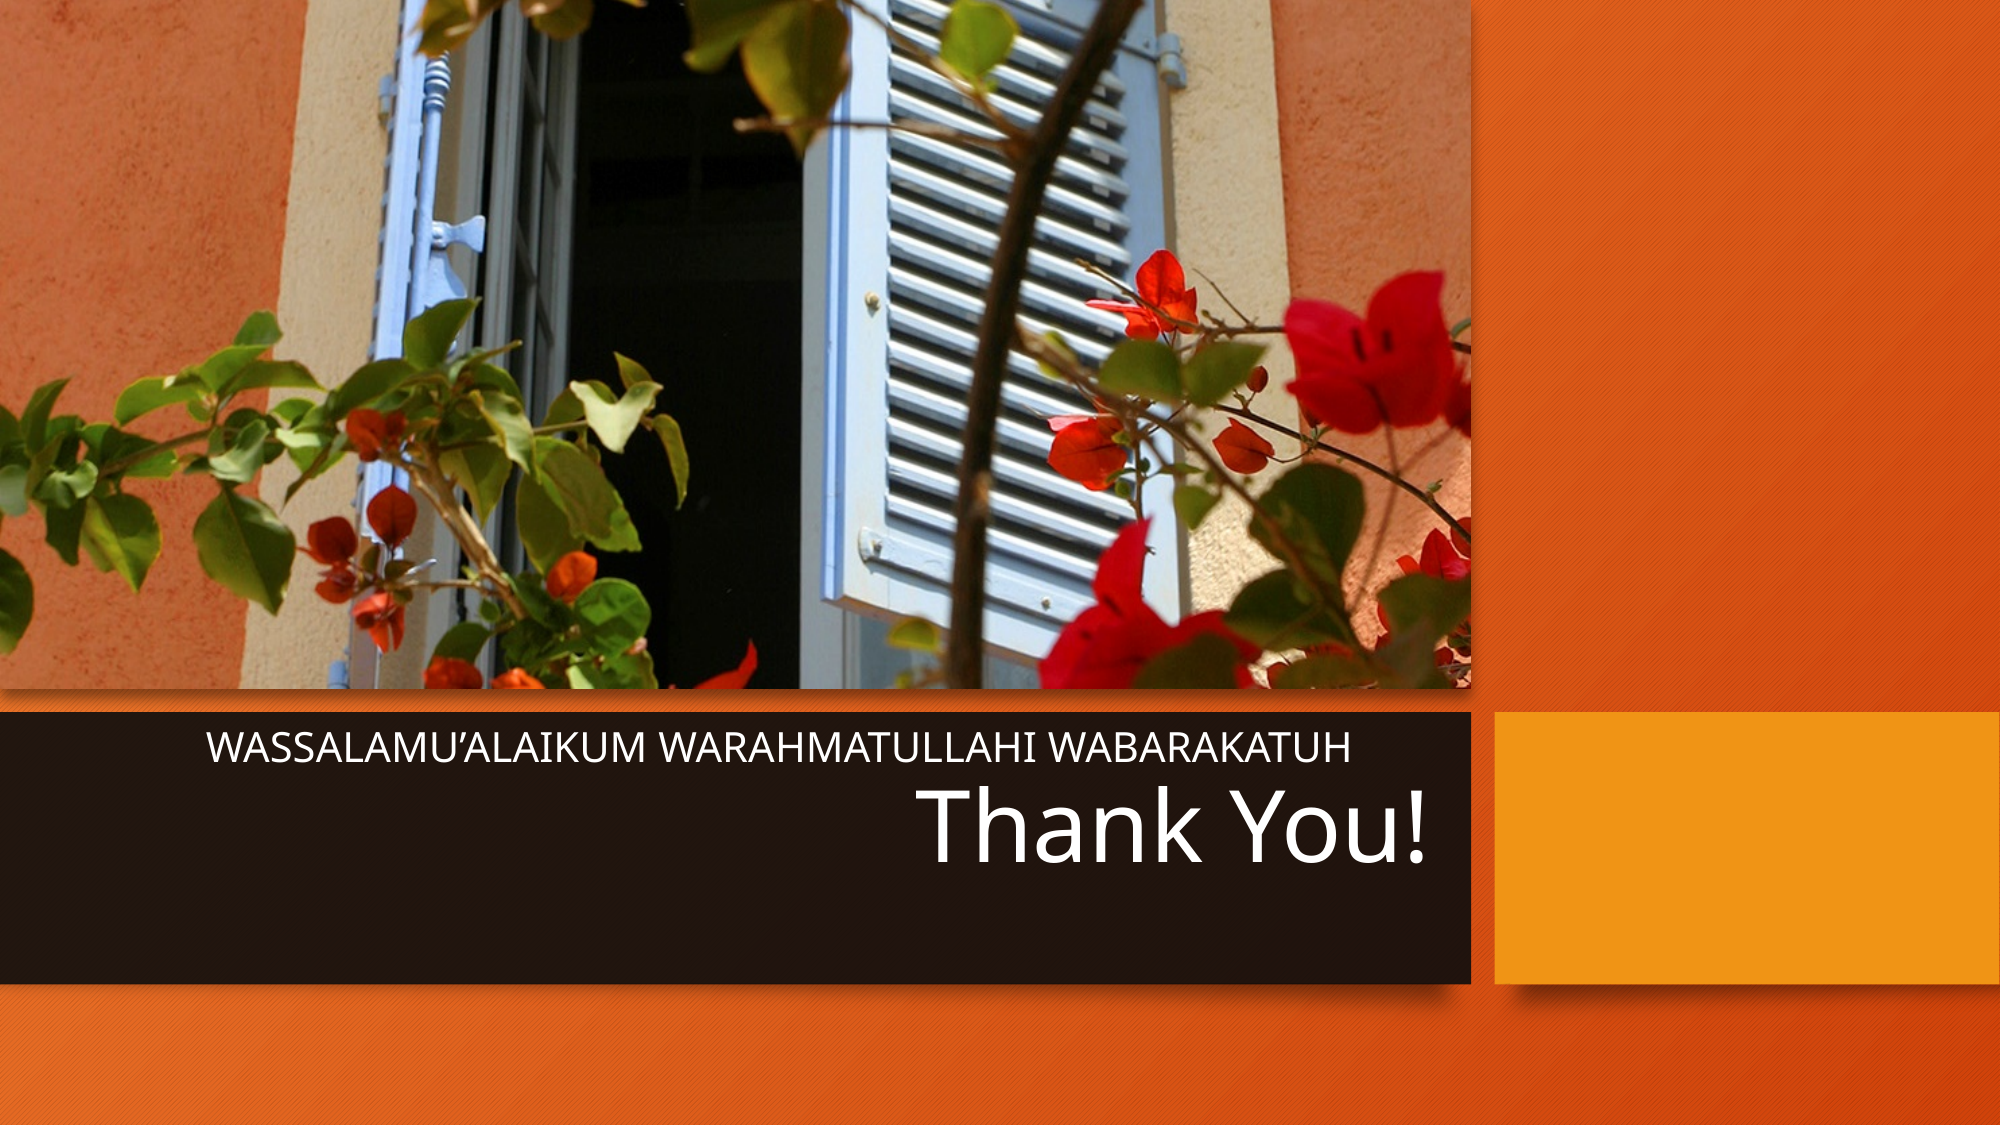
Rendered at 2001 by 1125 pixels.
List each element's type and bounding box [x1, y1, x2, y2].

text_box [0, 0, 2000, 1125]
picture [0, 0, 1471, 689]
